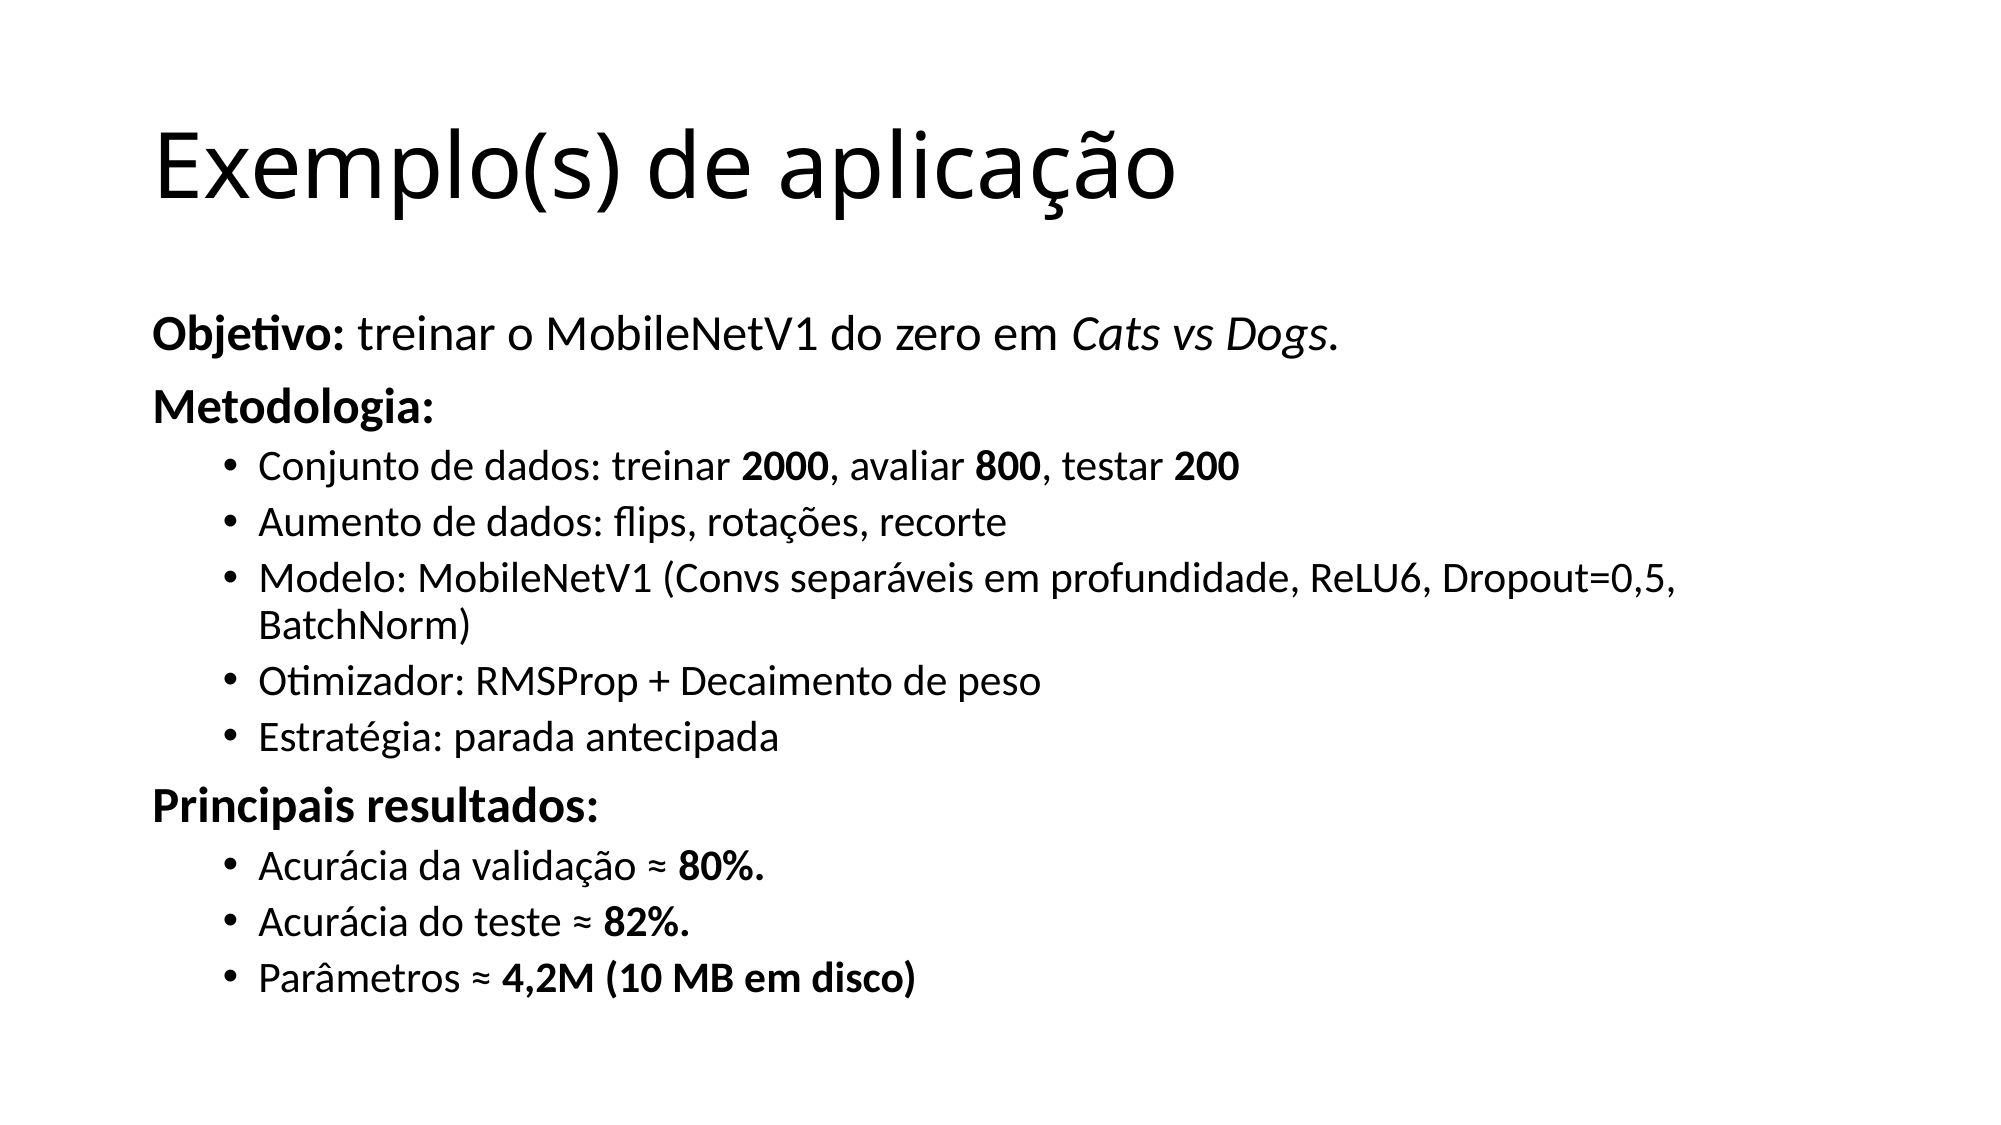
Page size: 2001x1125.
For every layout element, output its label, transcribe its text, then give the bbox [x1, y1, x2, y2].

title Exemplo(s) de aplicação [137, 59, 1863, 278]
list Objetivo: treinar o MobileNetV1 do zero em Cats vs Dogs. Metodologia: Conjunto de dados: treinar 2000, avaliar 800, testar 200 Aumento de dados: flips, rotações, recorte Modelo: MobileNetV1 (Convs separáveis em profundidade, ReLU6, Dropout=0,5, BatchNorm) Otimizador: RMSProp + Decaimento de peso Estratégia: parada antecipada Principais resultados: Acurácia da validação ≈ 80%. Acurácia do teste ≈ 82%. Parâmetros ≈ 4,2M (10 MB em disco) [137, 299, 1863, 1014]
